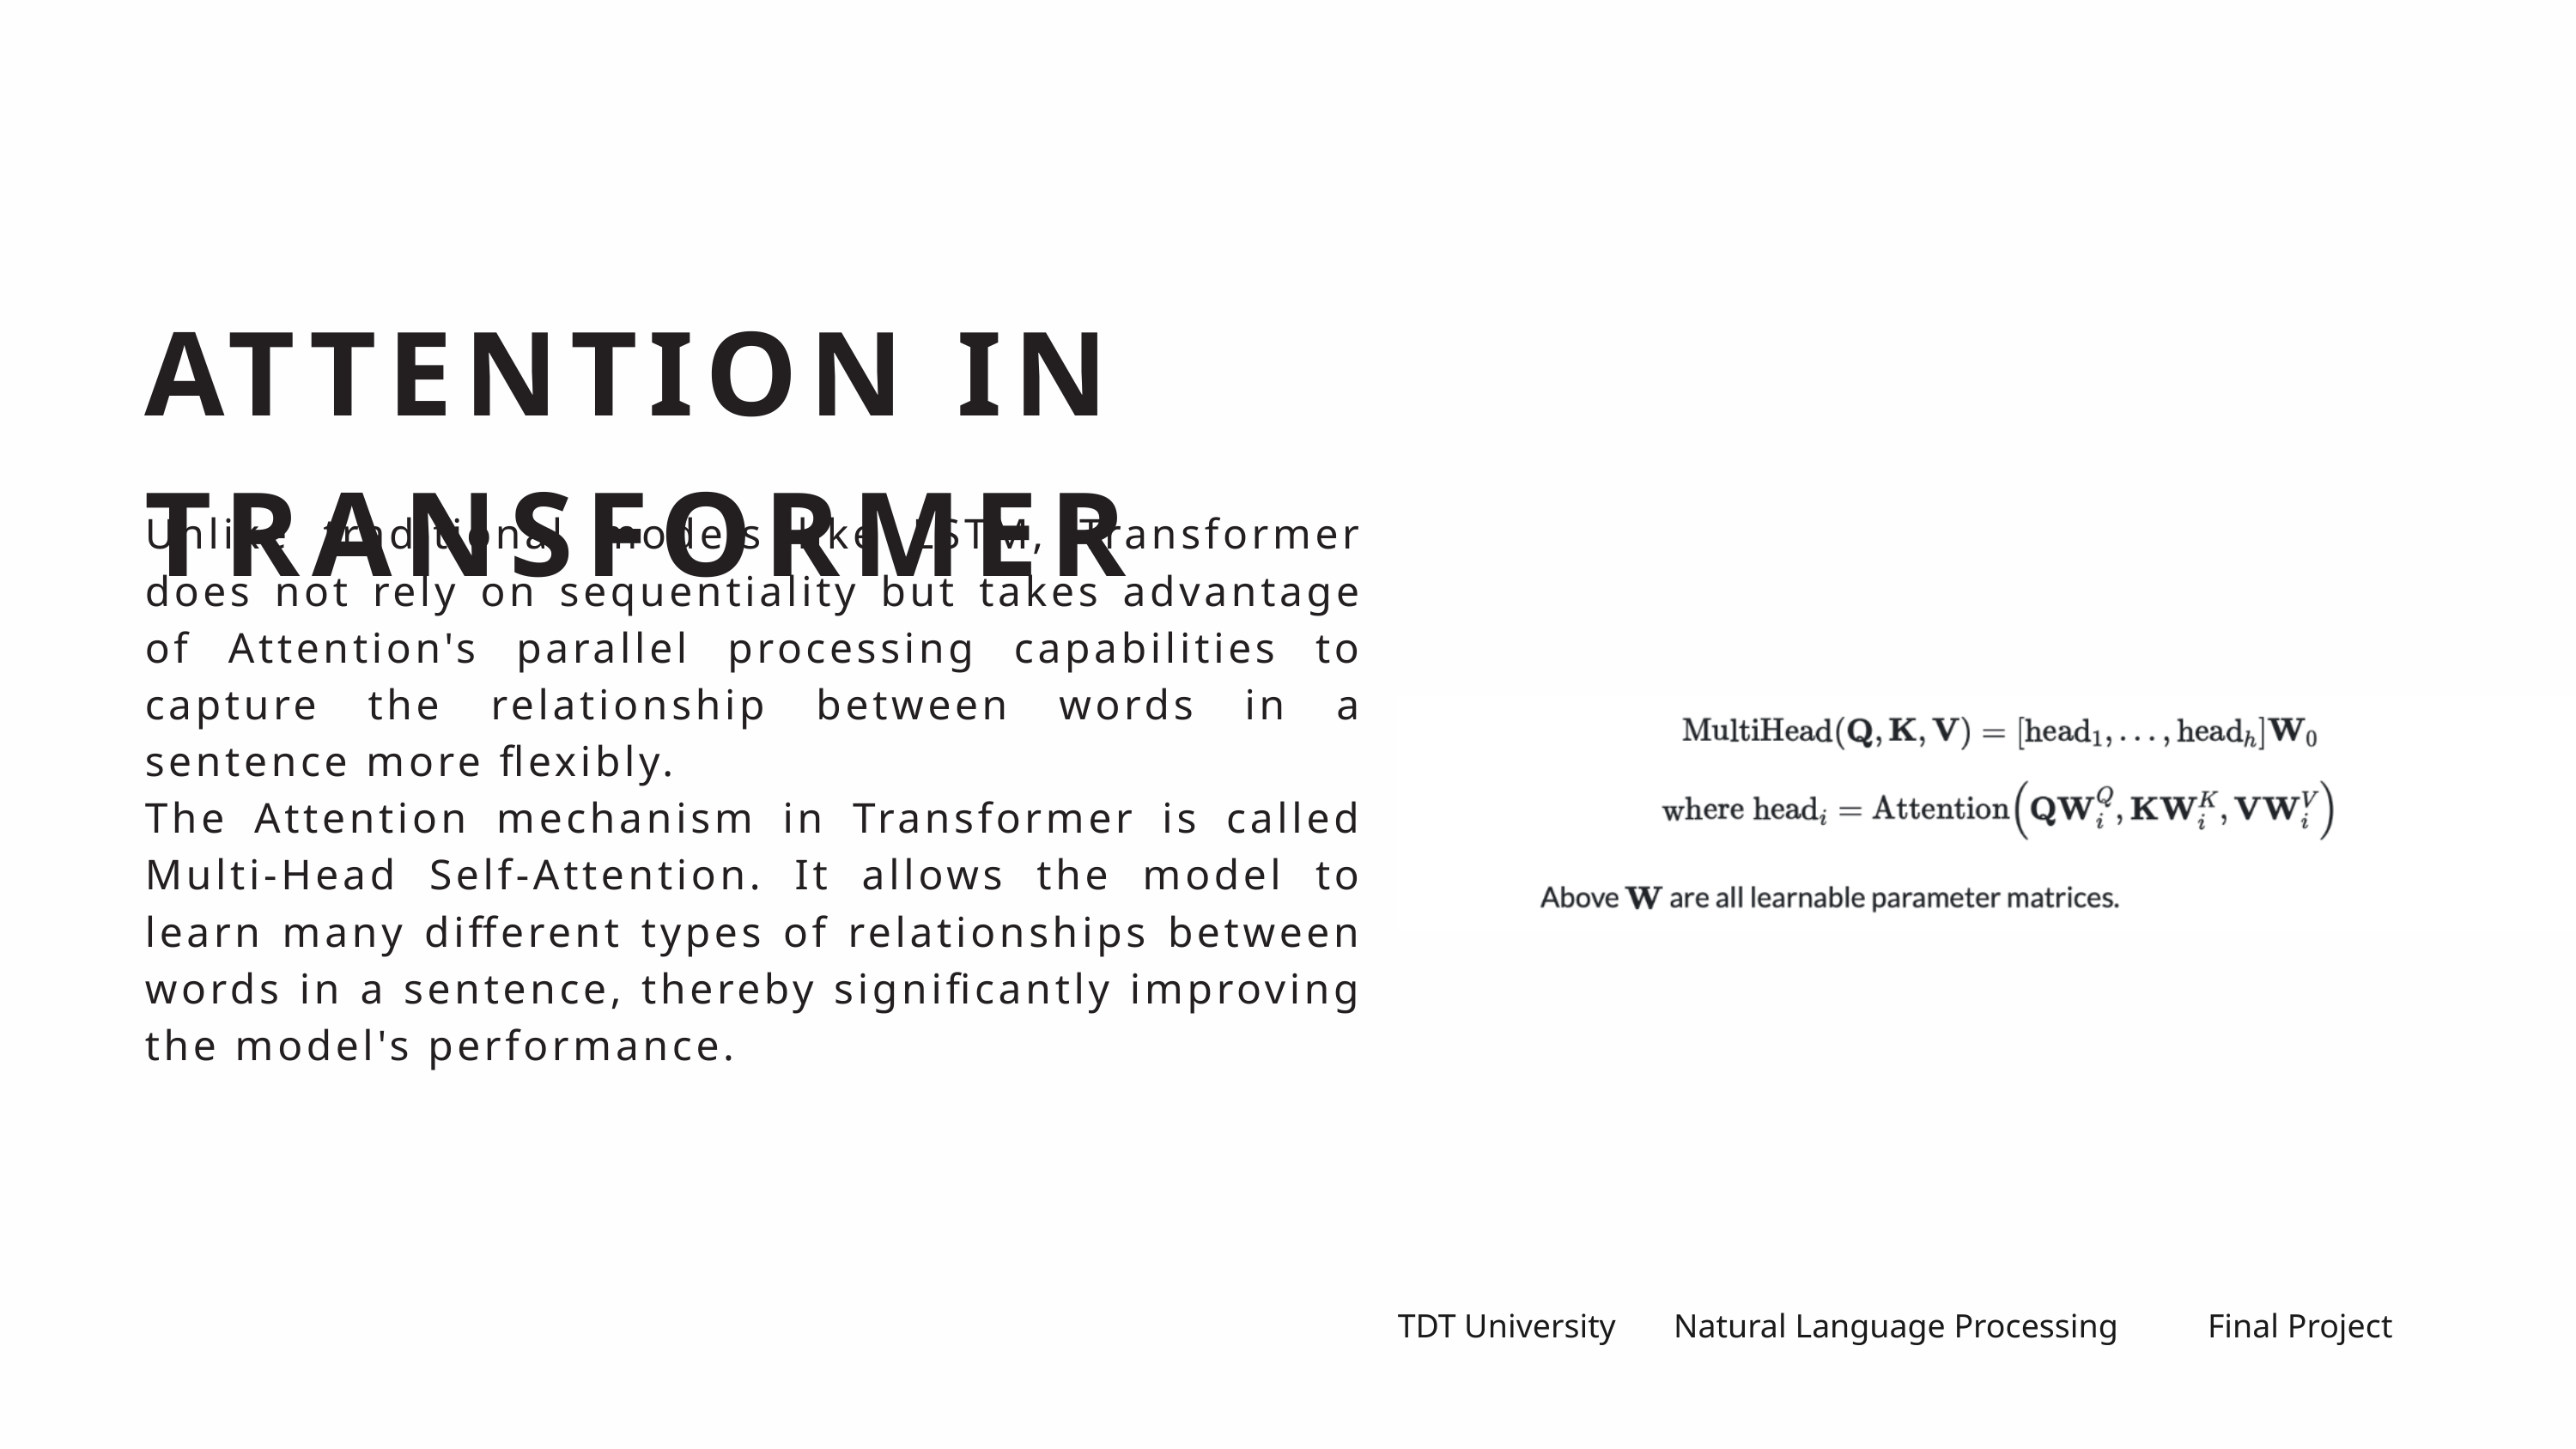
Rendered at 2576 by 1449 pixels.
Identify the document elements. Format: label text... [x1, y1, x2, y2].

text_box ATTENTION IN TRANSFORMER [144, 278, 1980, 600]
text_box [1397, 695, 2576, 930]
text_box Unlike traditional models like LSTM, Transformer does not rely on sequentiality but takes advantage of Attention's parallel processing capabilities to capture the relationship between words in a sentence more flexibly. The Attention mechanism in Transformer is called Multi-Head Self-Attention. It allows the model to learn many different types of relationships between words in a sentence, thereby significantly improving the model's performance. [144, 600, 1366, 1070]
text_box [1397, 1303, 2432, 1342]
